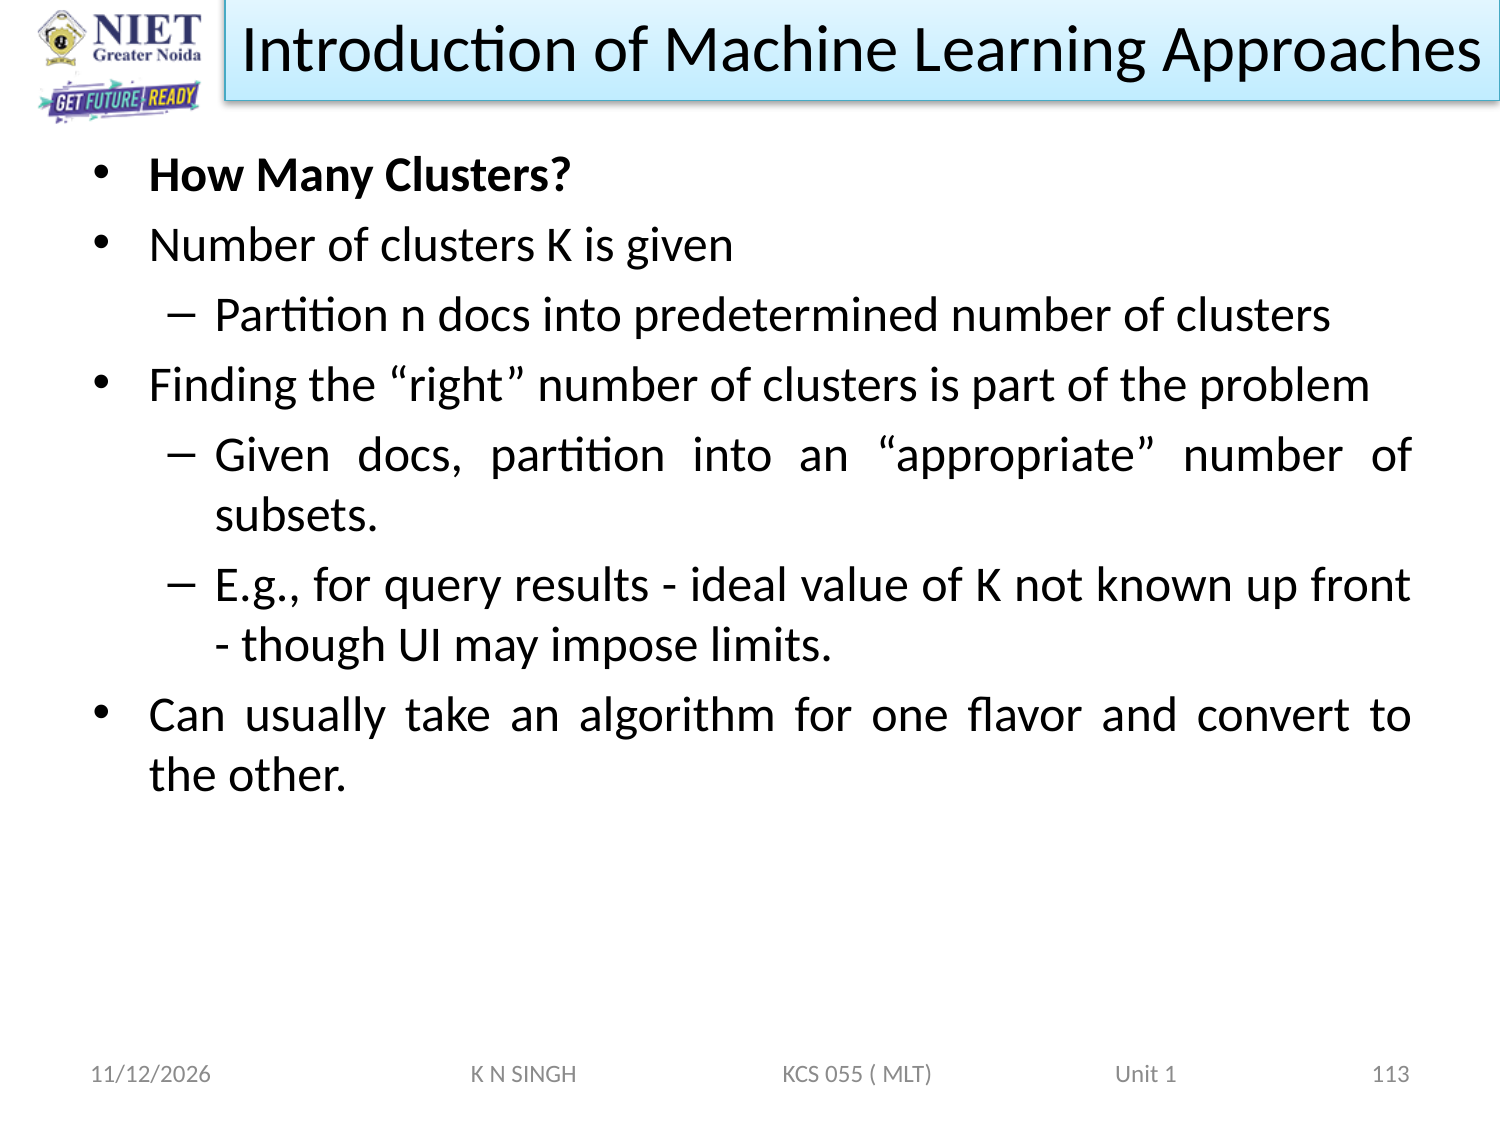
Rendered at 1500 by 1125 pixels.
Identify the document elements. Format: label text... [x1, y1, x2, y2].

slide_number 113 [1074, 1063, 1425, 1103]
footer K N SINGH KCS 055 ( MLT) Unit 1 [412, 1063, 1074, 1103]
list How Many Clusters? Number of clusters K is given Partition n docs into predetermined number of clusters Finding the “right” number of clusters is part of the problem Given docs, partition into an “appropriate” number of subsets. E.g., for query results - ideal value of K not known up front - though UI may impose limits. Can usually take an algorithm for one flavor and convert to the other. [77, 134, 1428, 1063]
text_box Introduction of Machine Learning Approaches [238, 0, 1500, 101]
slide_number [75, 1042, 412, 1103]
picture [0, 0, 238, 135]
